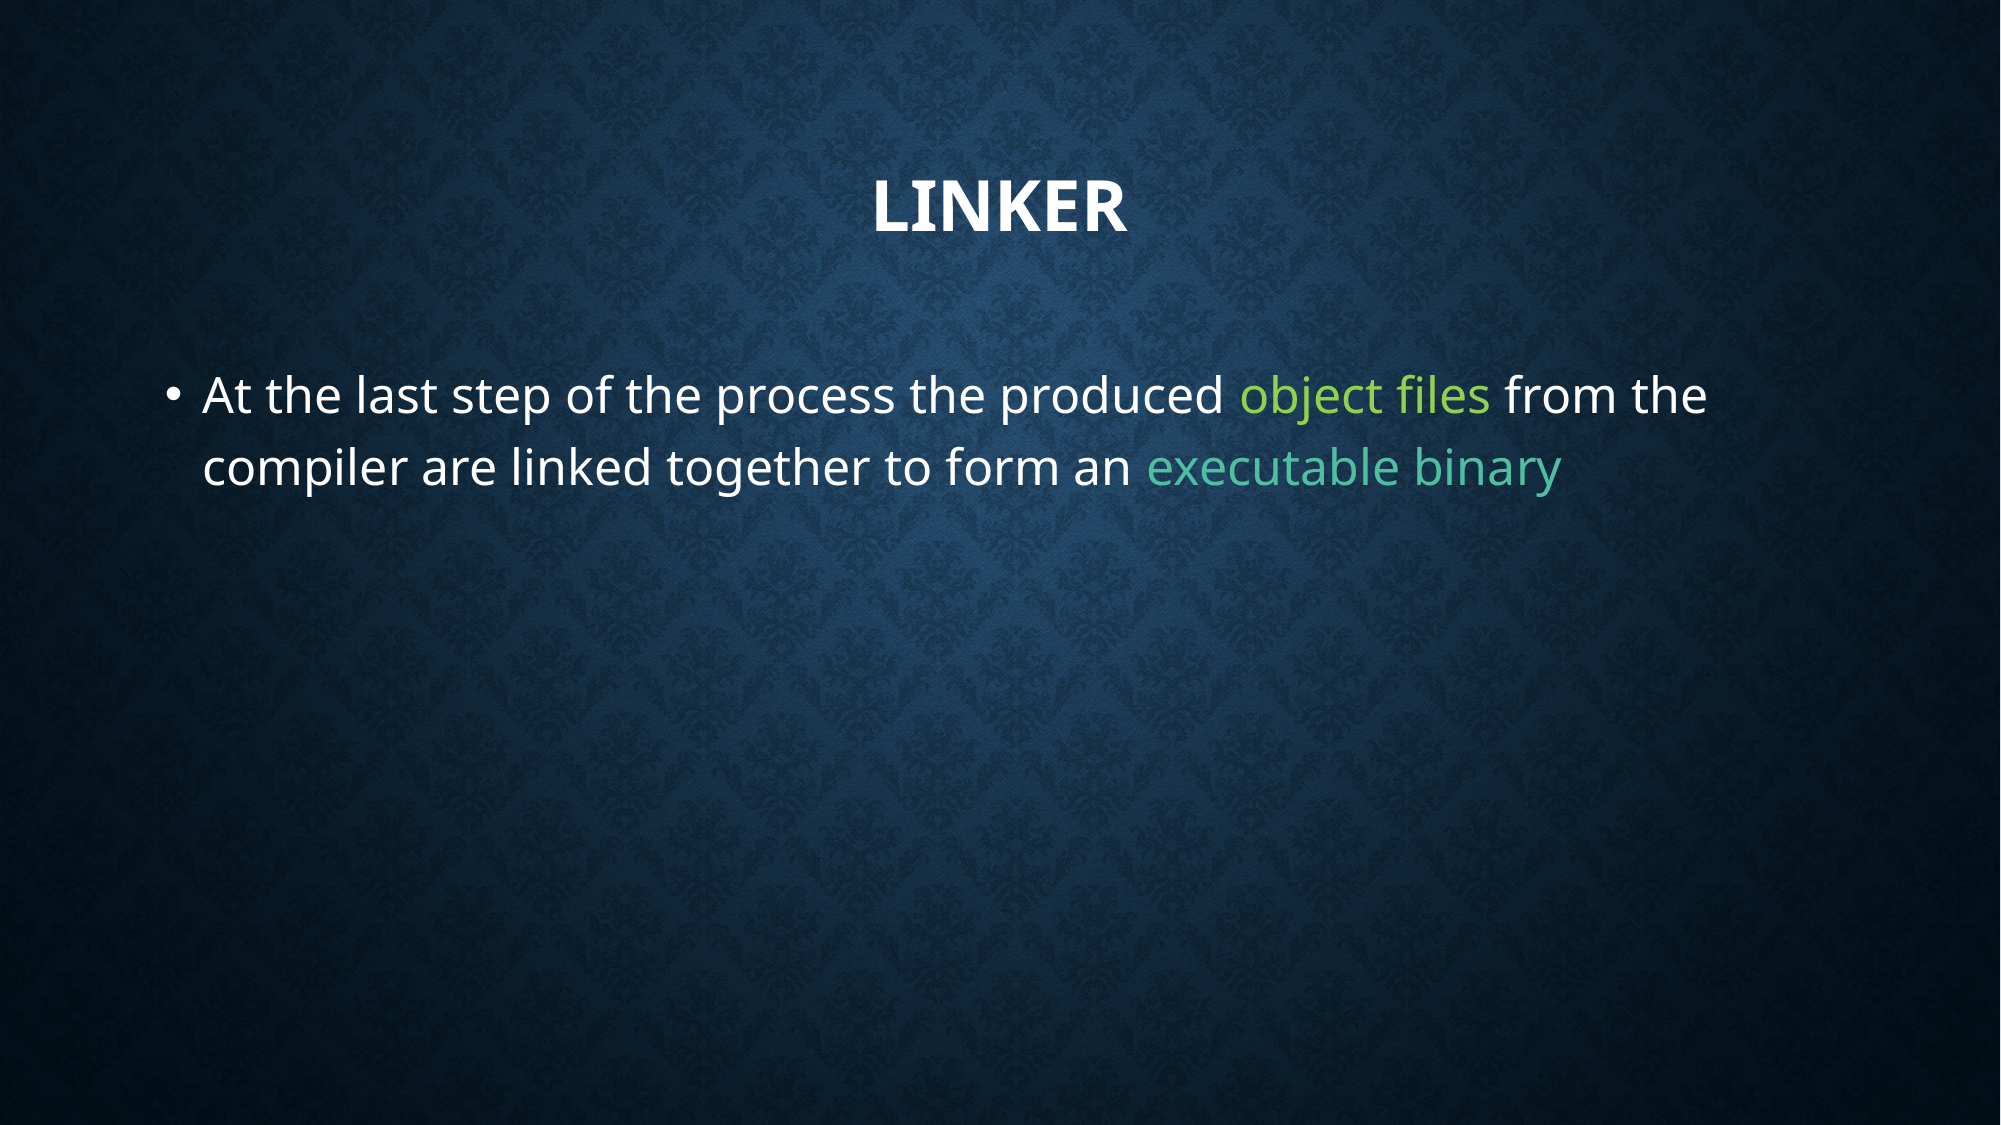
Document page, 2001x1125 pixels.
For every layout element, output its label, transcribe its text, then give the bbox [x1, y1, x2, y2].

list At the last step of the process the produced object files from the compiler are linked together to form an executable binary [149, 343, 1849, 950]
title Linker [149, 99, 1849, 318]
